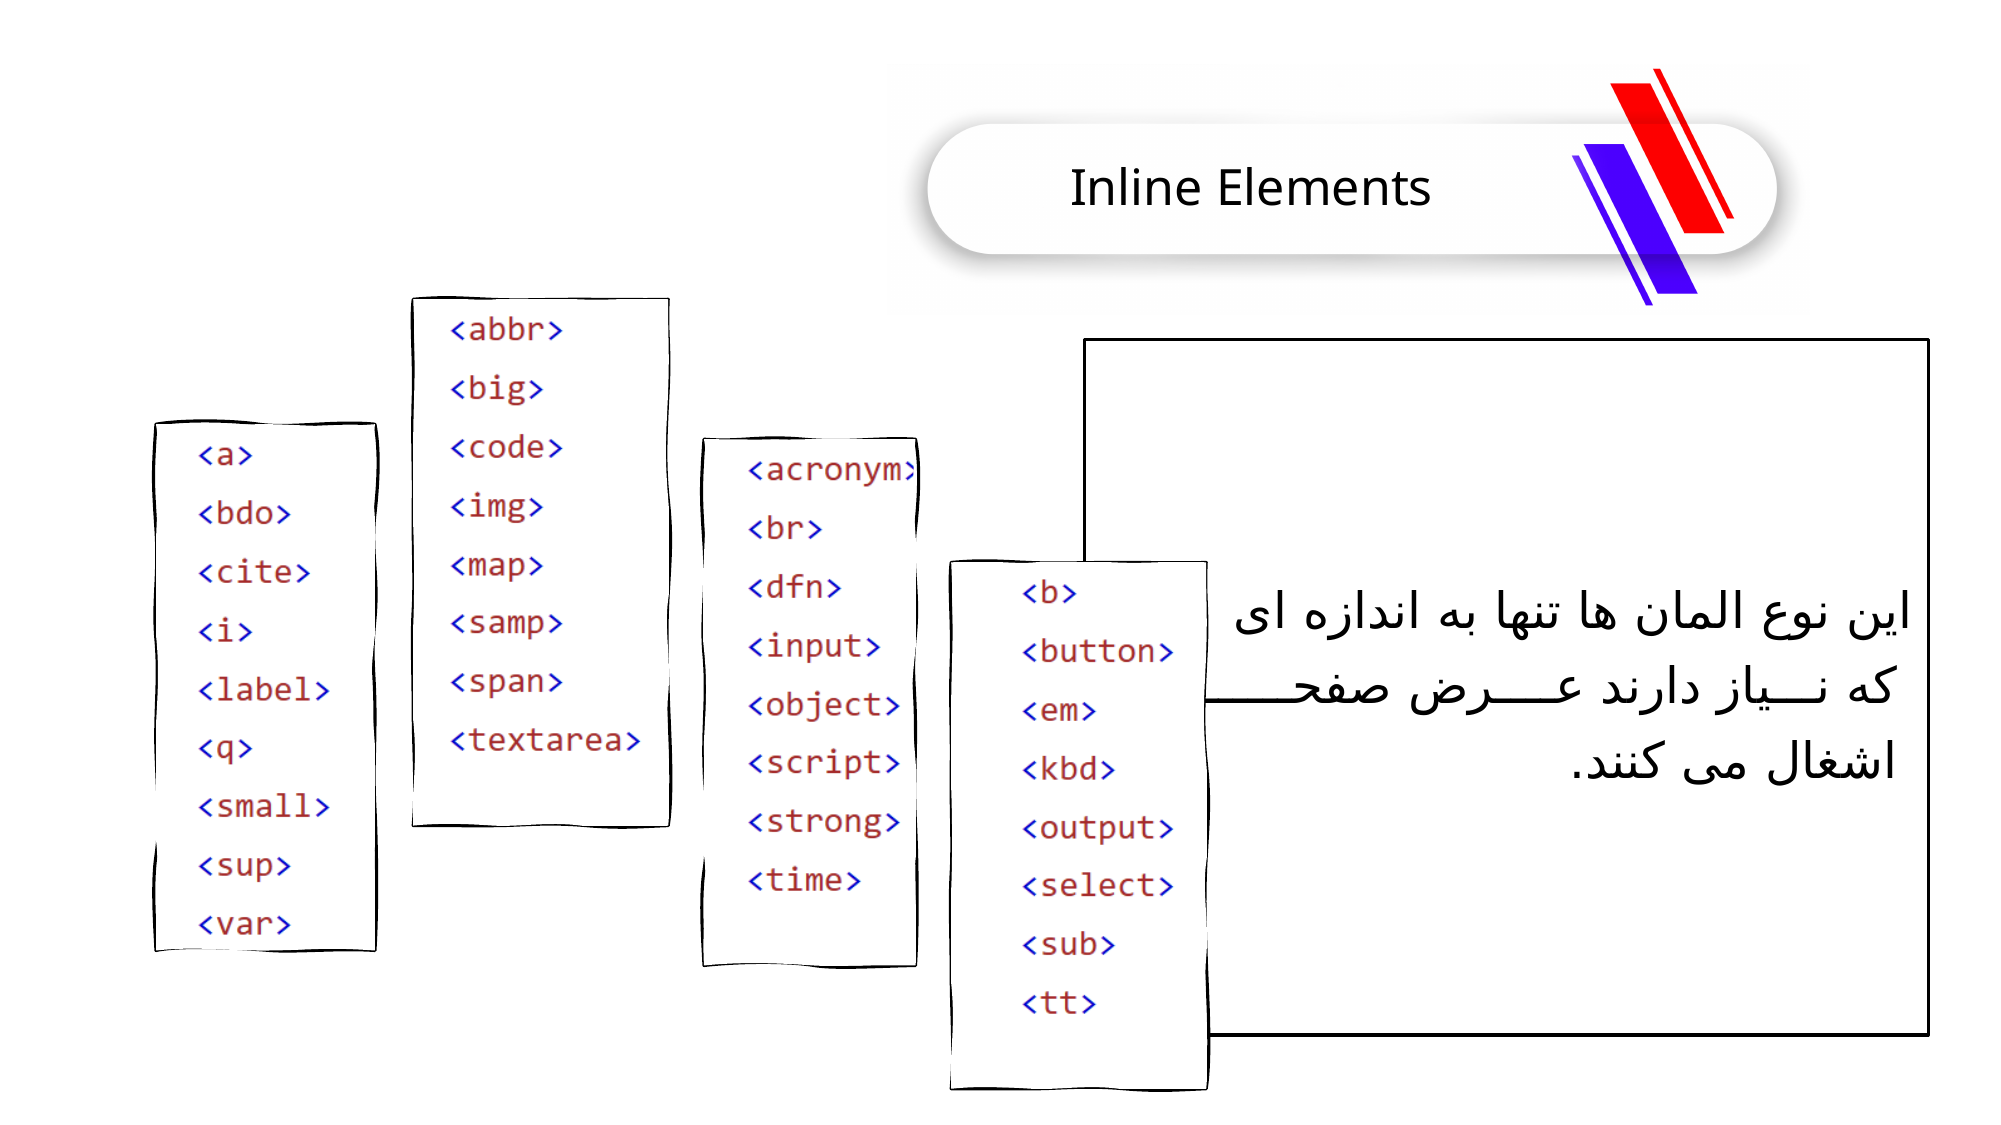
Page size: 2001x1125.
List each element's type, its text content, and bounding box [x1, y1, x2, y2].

picture [413, 299, 669, 826]
picture [951, 562, 1207, 1089]
subtitle این نوع المان ها تنها به اندازه ای که نـــیاز دارند عــــرض صفحــــــه را اشغال می کنند. [1084, 339, 1929, 1035]
picture [703, 439, 916, 966]
picture [887, 64, 1810, 315]
picture [155, 424, 375, 951]
